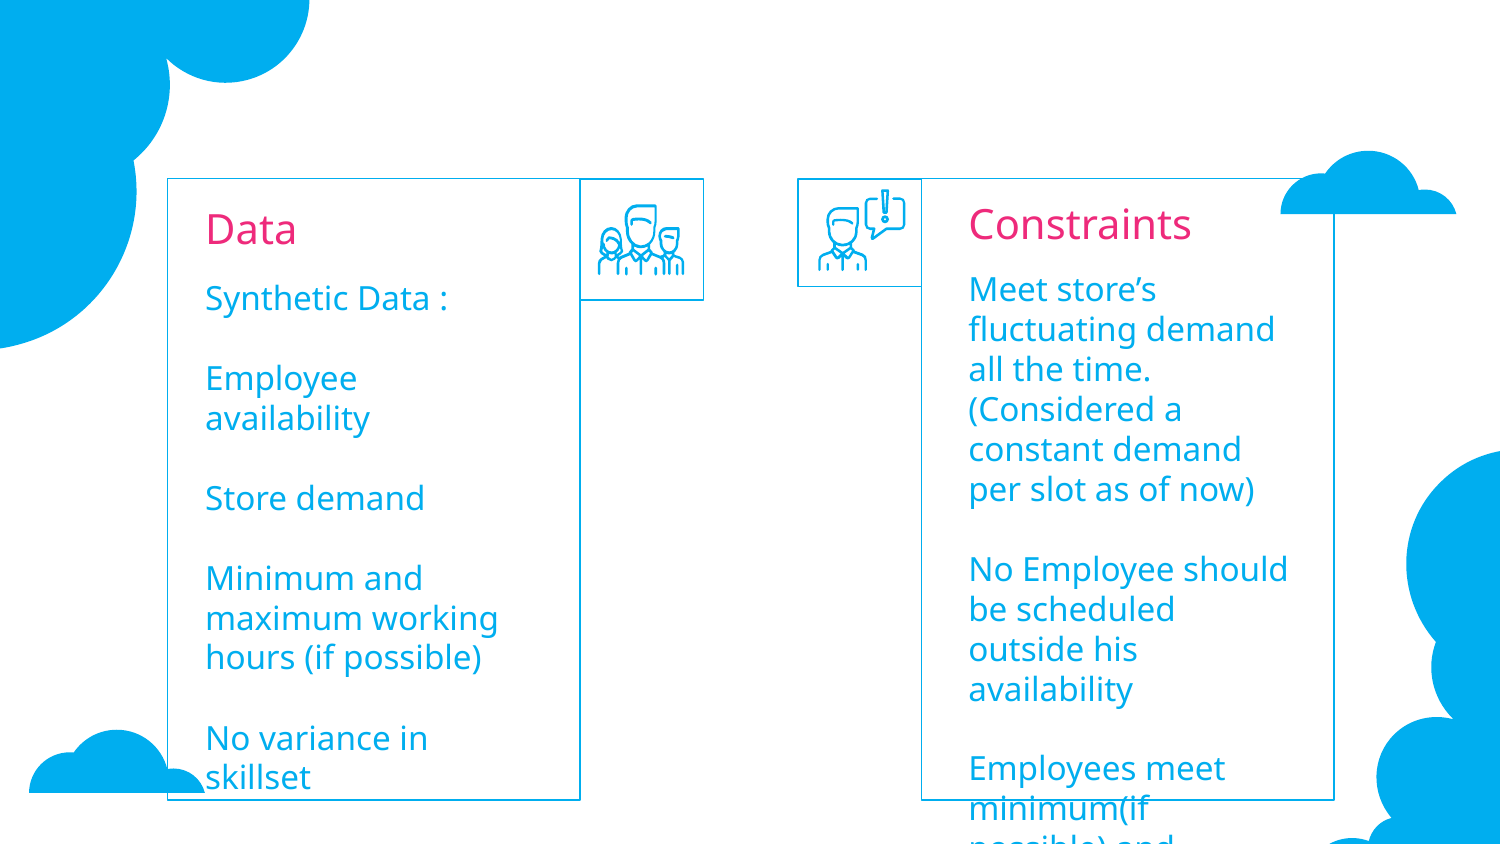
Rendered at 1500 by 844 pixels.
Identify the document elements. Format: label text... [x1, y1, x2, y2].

text_box [798, 178, 922, 287]
text_box [29, 729, 205, 793]
text_box [1302, 150, 1449, 200]
subtitle Meet store’s fluctuating demand all the time.(Considered a constant demand per slot as of now) No Employee should be scheduled outside his availability Employees meet minimum(if possible) and maximum working hours [953, 260, 1154, 649]
text_box [579, 178, 704, 300]
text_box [1159, 202, 1500, 844]
text_box [921, 178, 1335, 800]
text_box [818, 188, 906, 272]
title Constraints [953, 182, 1262, 260]
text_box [597, 204, 685, 276]
title Data [190, 187, 499, 262]
text_box [167, 178, 580, 800]
subtitle Synthetic Data : Employee availability Store demand Minimum and maximum working hours (if possible) No variance in skillset [190, 262, 545, 682]
text_box [0, 0, 310, 349]
